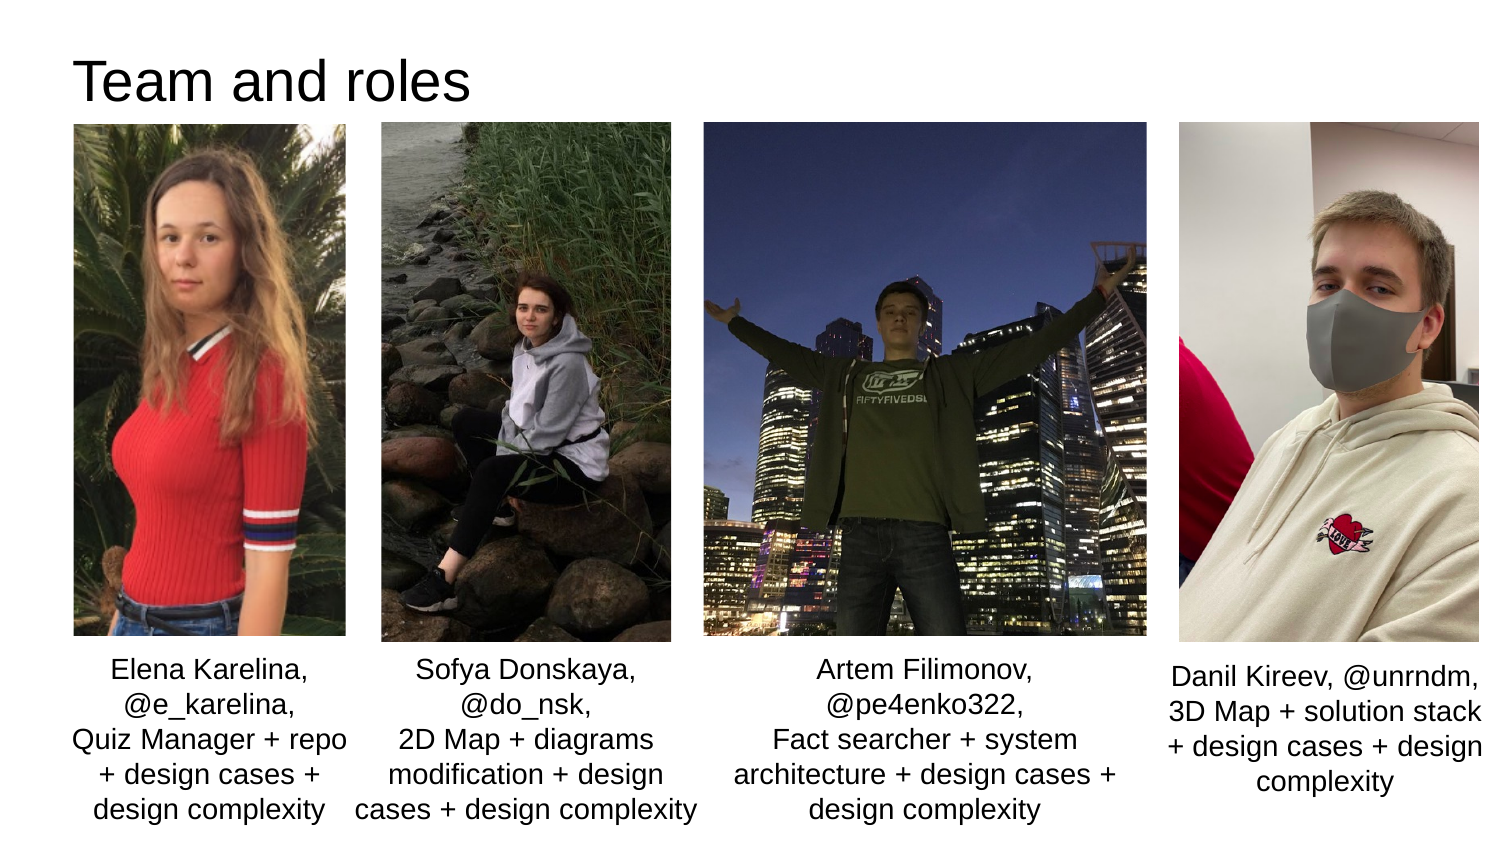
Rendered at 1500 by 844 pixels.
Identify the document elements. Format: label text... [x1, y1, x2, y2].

picture [1178, 122, 1479, 643]
text_box Artem Filimonov, @pe4enko322, Fact searcher + system architecture + design cases + design complexity [703, 643, 1147, 841]
picture [703, 122, 1147, 636]
picture [73, 122, 346, 636]
text_box Danil Kireev, @unrndm, 3D Map + solution stack + design cases + design complexity [1145, 642, 1500, 812]
text_box Team and roles [57, 28, 574, 123]
text_box Sofya Donskaya, @do_nsk, 2D Map + diagrams modification + design cases + design complexity [337, 635, 703, 841]
text_box Elena Karelina, @e_karelina, Quiz Manager + repo + design cases + design complexity [48, 635, 337, 841]
picture [381, 122, 672, 643]
